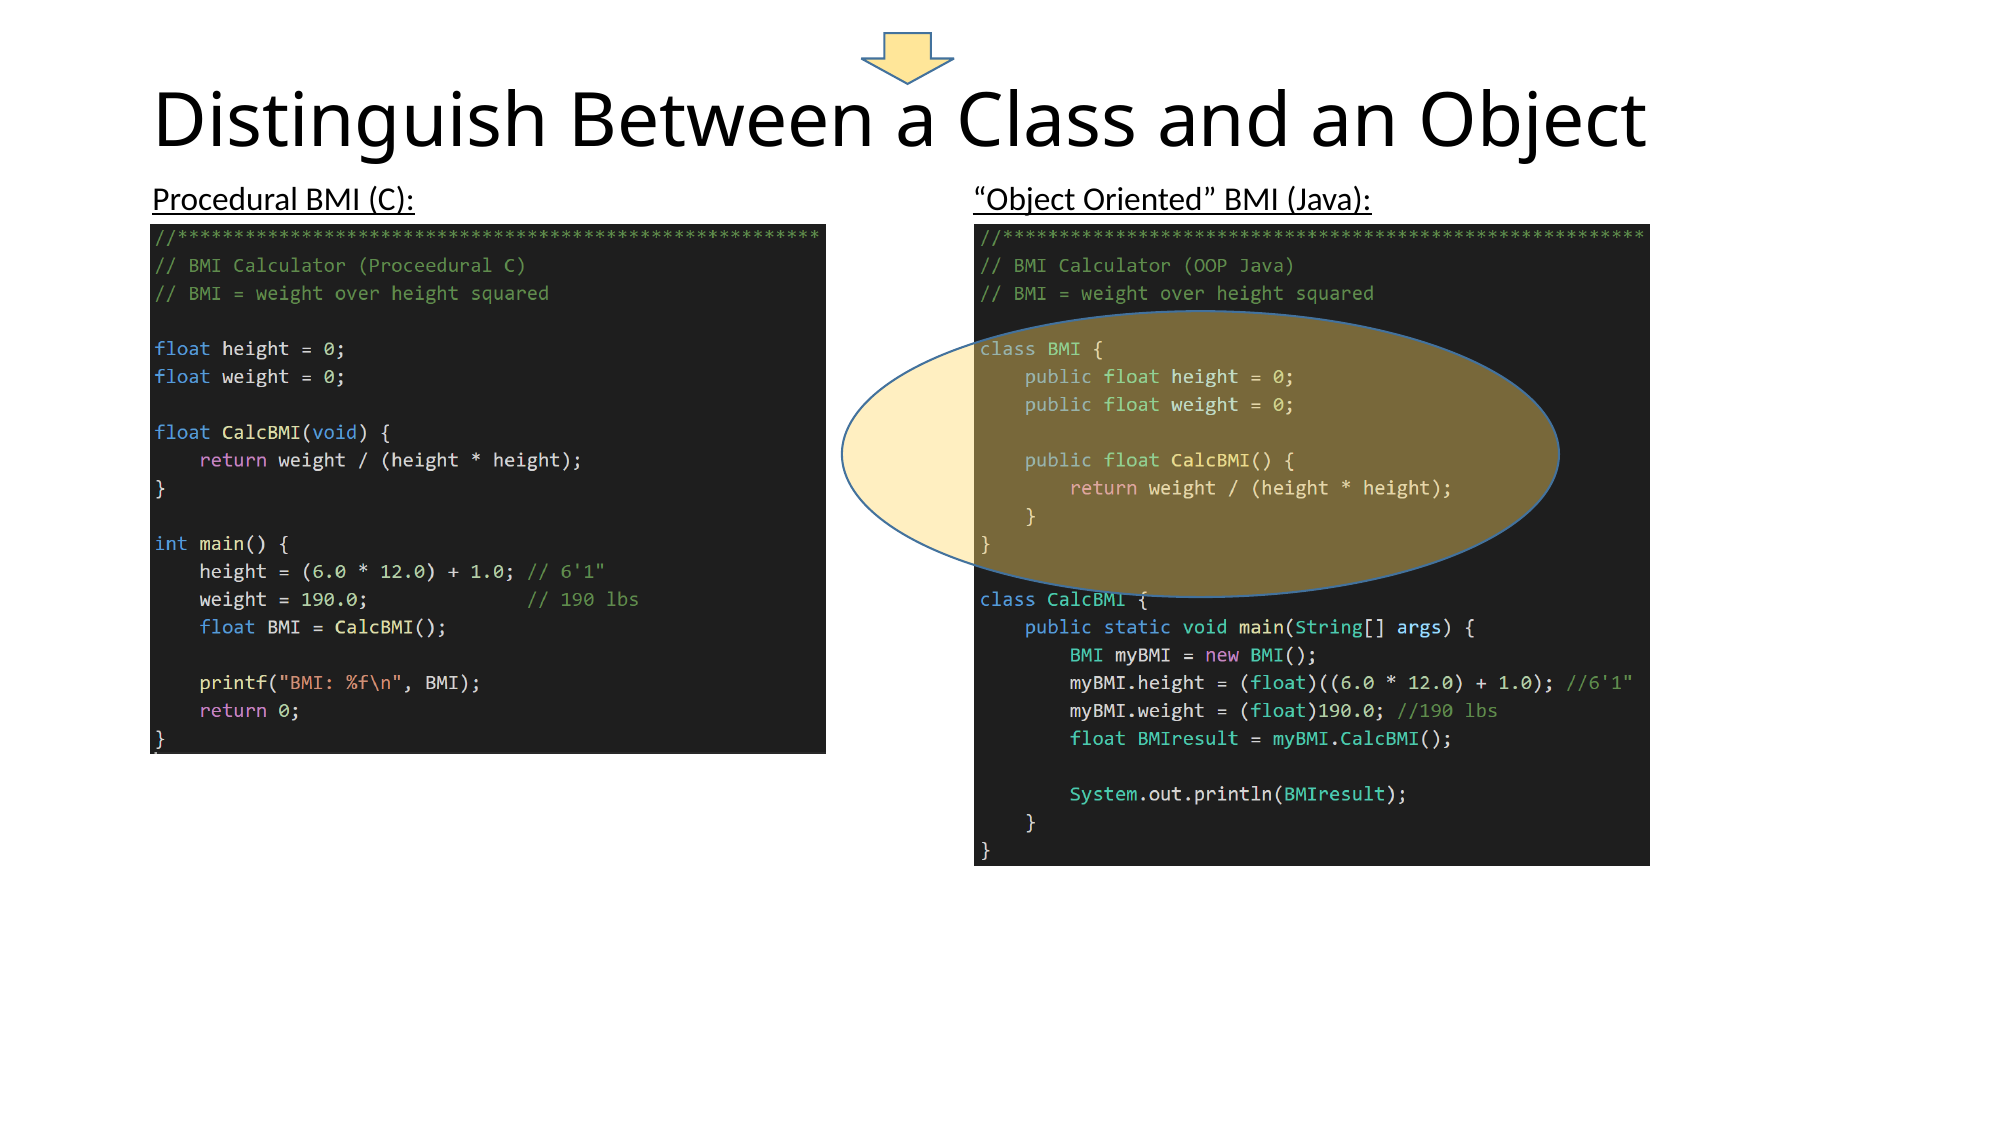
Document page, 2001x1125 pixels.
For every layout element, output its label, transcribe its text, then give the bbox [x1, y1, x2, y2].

text_box [840, 342, 974, 566]
text_box “Object Oriented” BMI (Java): [957, 174, 1637, 253]
text_box [860, 32, 955, 86]
picture [150, 224, 826, 754]
title Distinguish Between a Class and an Object [137, 59, 1863, 185]
text_box Procedural BMI (C): [137, 174, 817, 240]
picture [974, 224, 1650, 866]
